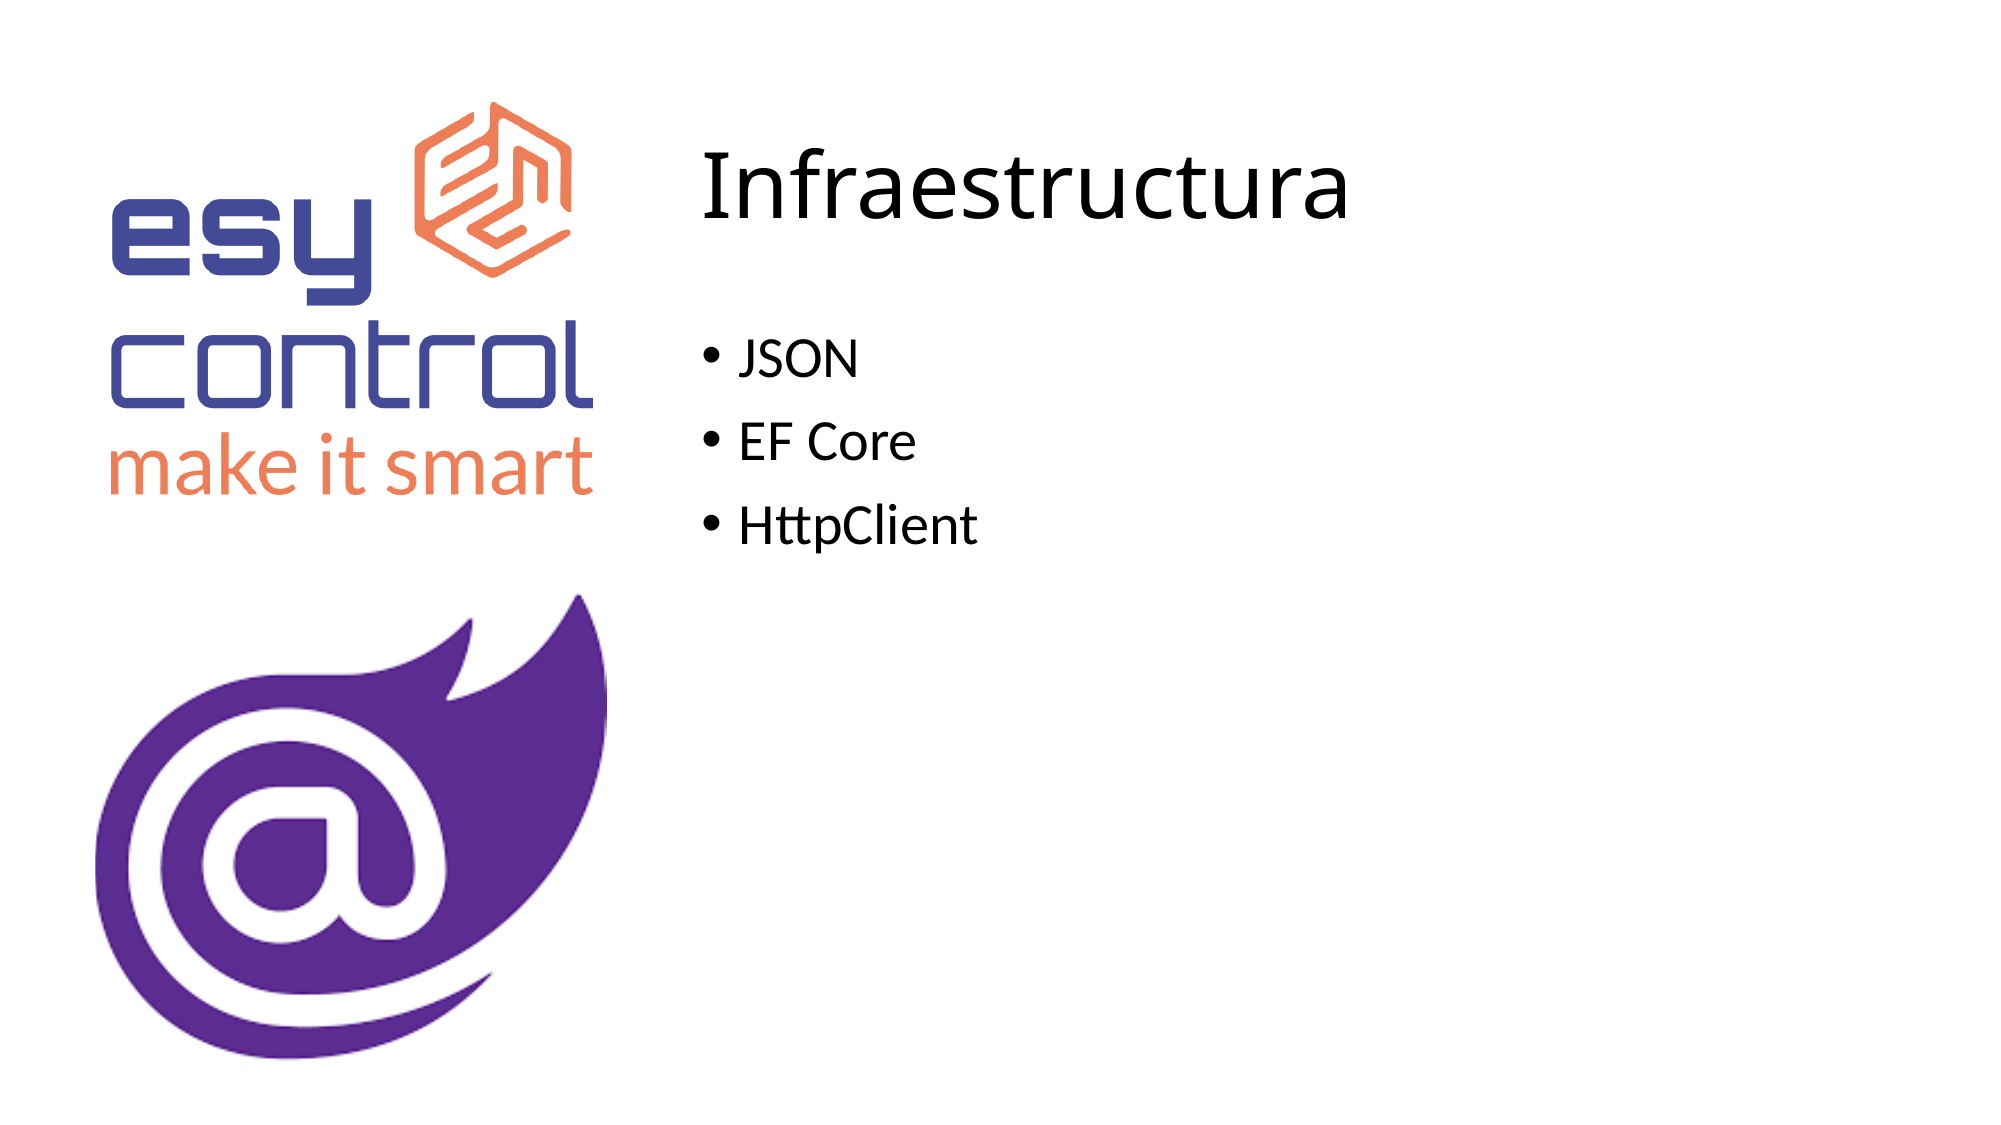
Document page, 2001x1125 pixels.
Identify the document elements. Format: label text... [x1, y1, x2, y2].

picture [95, 571, 607, 1084]
picture [95, 42, 607, 554]
title Infraestructura [686, 79, 1895, 298]
list JSON EF Core HttpClient [686, 319, 1895, 1034]
